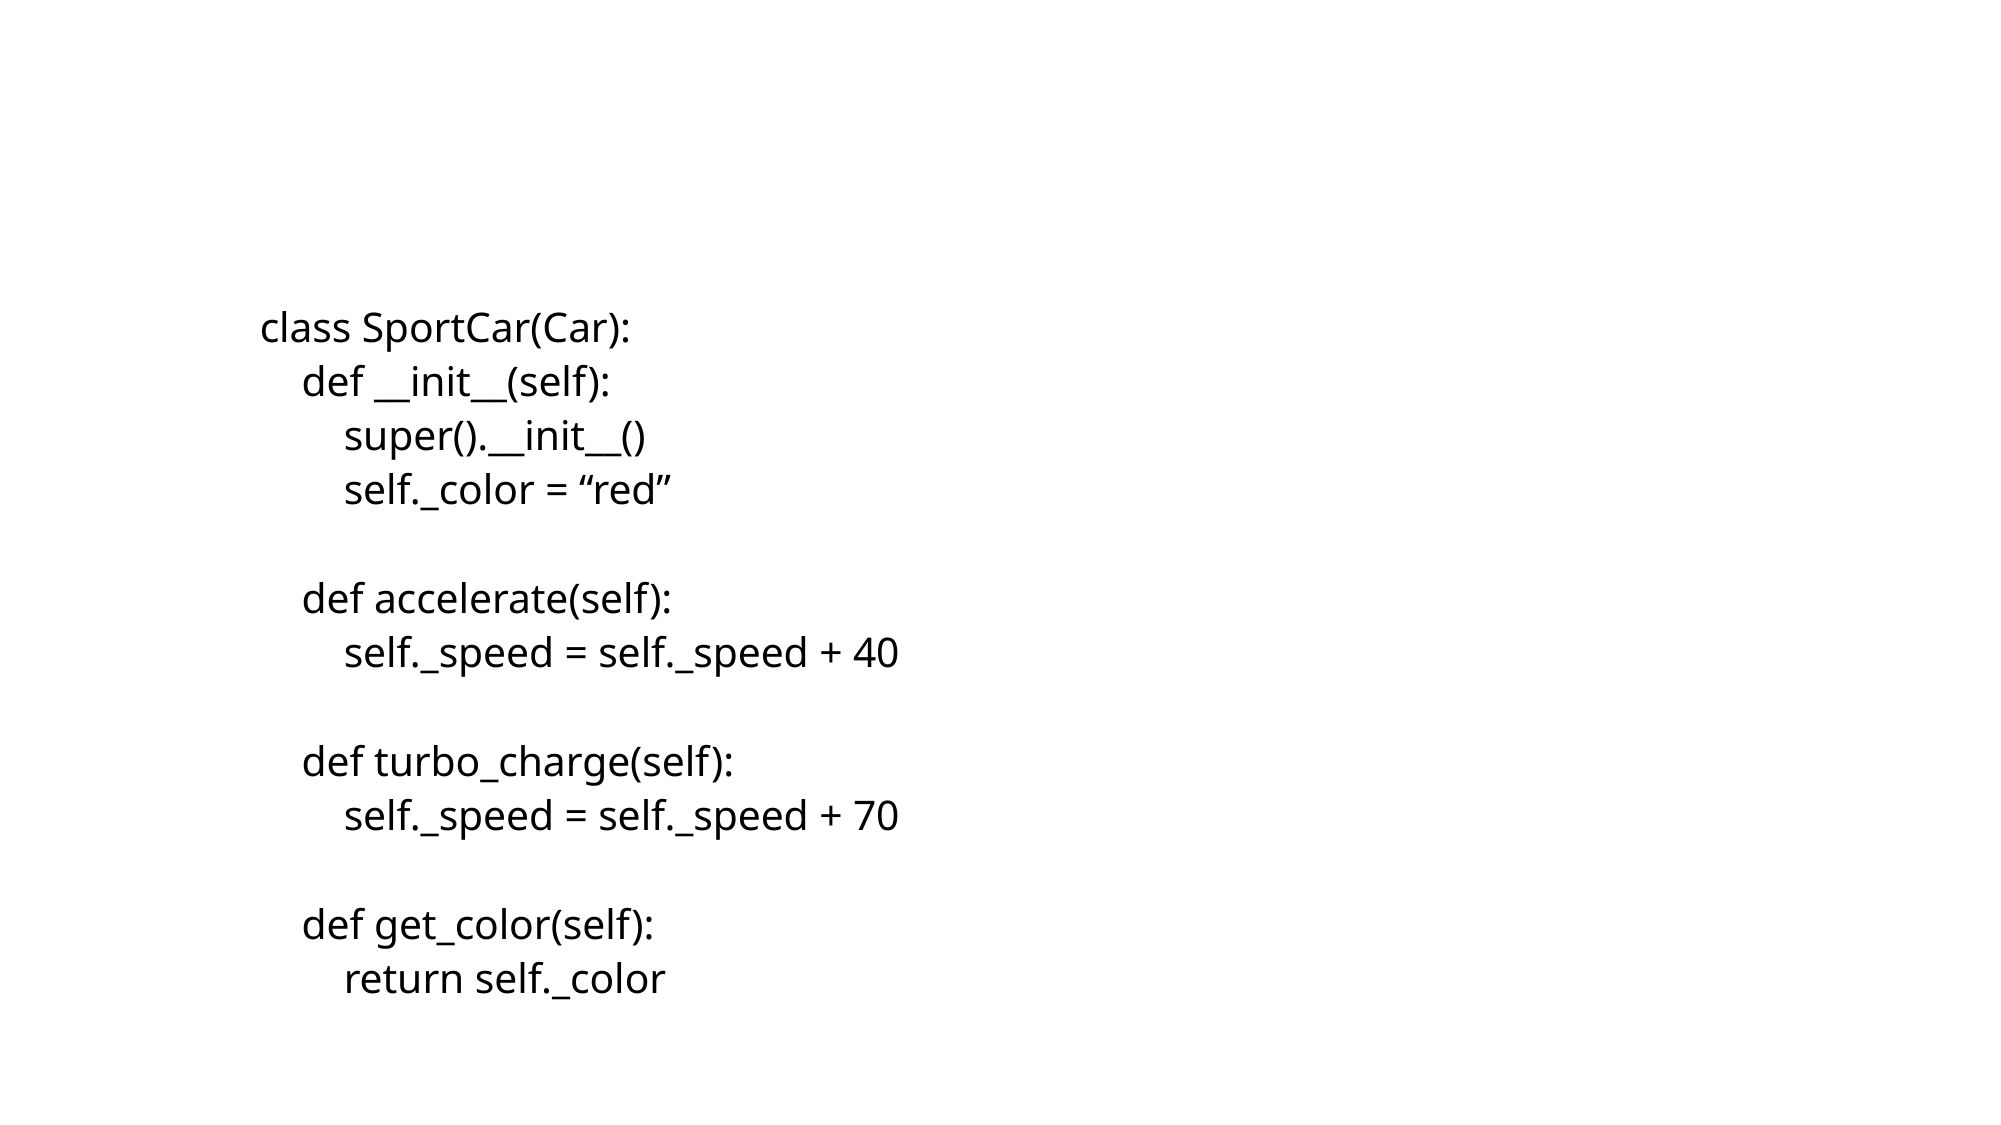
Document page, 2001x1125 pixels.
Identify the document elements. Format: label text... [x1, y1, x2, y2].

list class SportCar(Car): def __init__(self): super().__init__() self._color = “red” def accelerate(self): self._speed = self._speed + 40 def turbo_charge(self): self._speed = self._speed + 70 def get_color(self): return self._color [137, 299, 1863, 1014]
